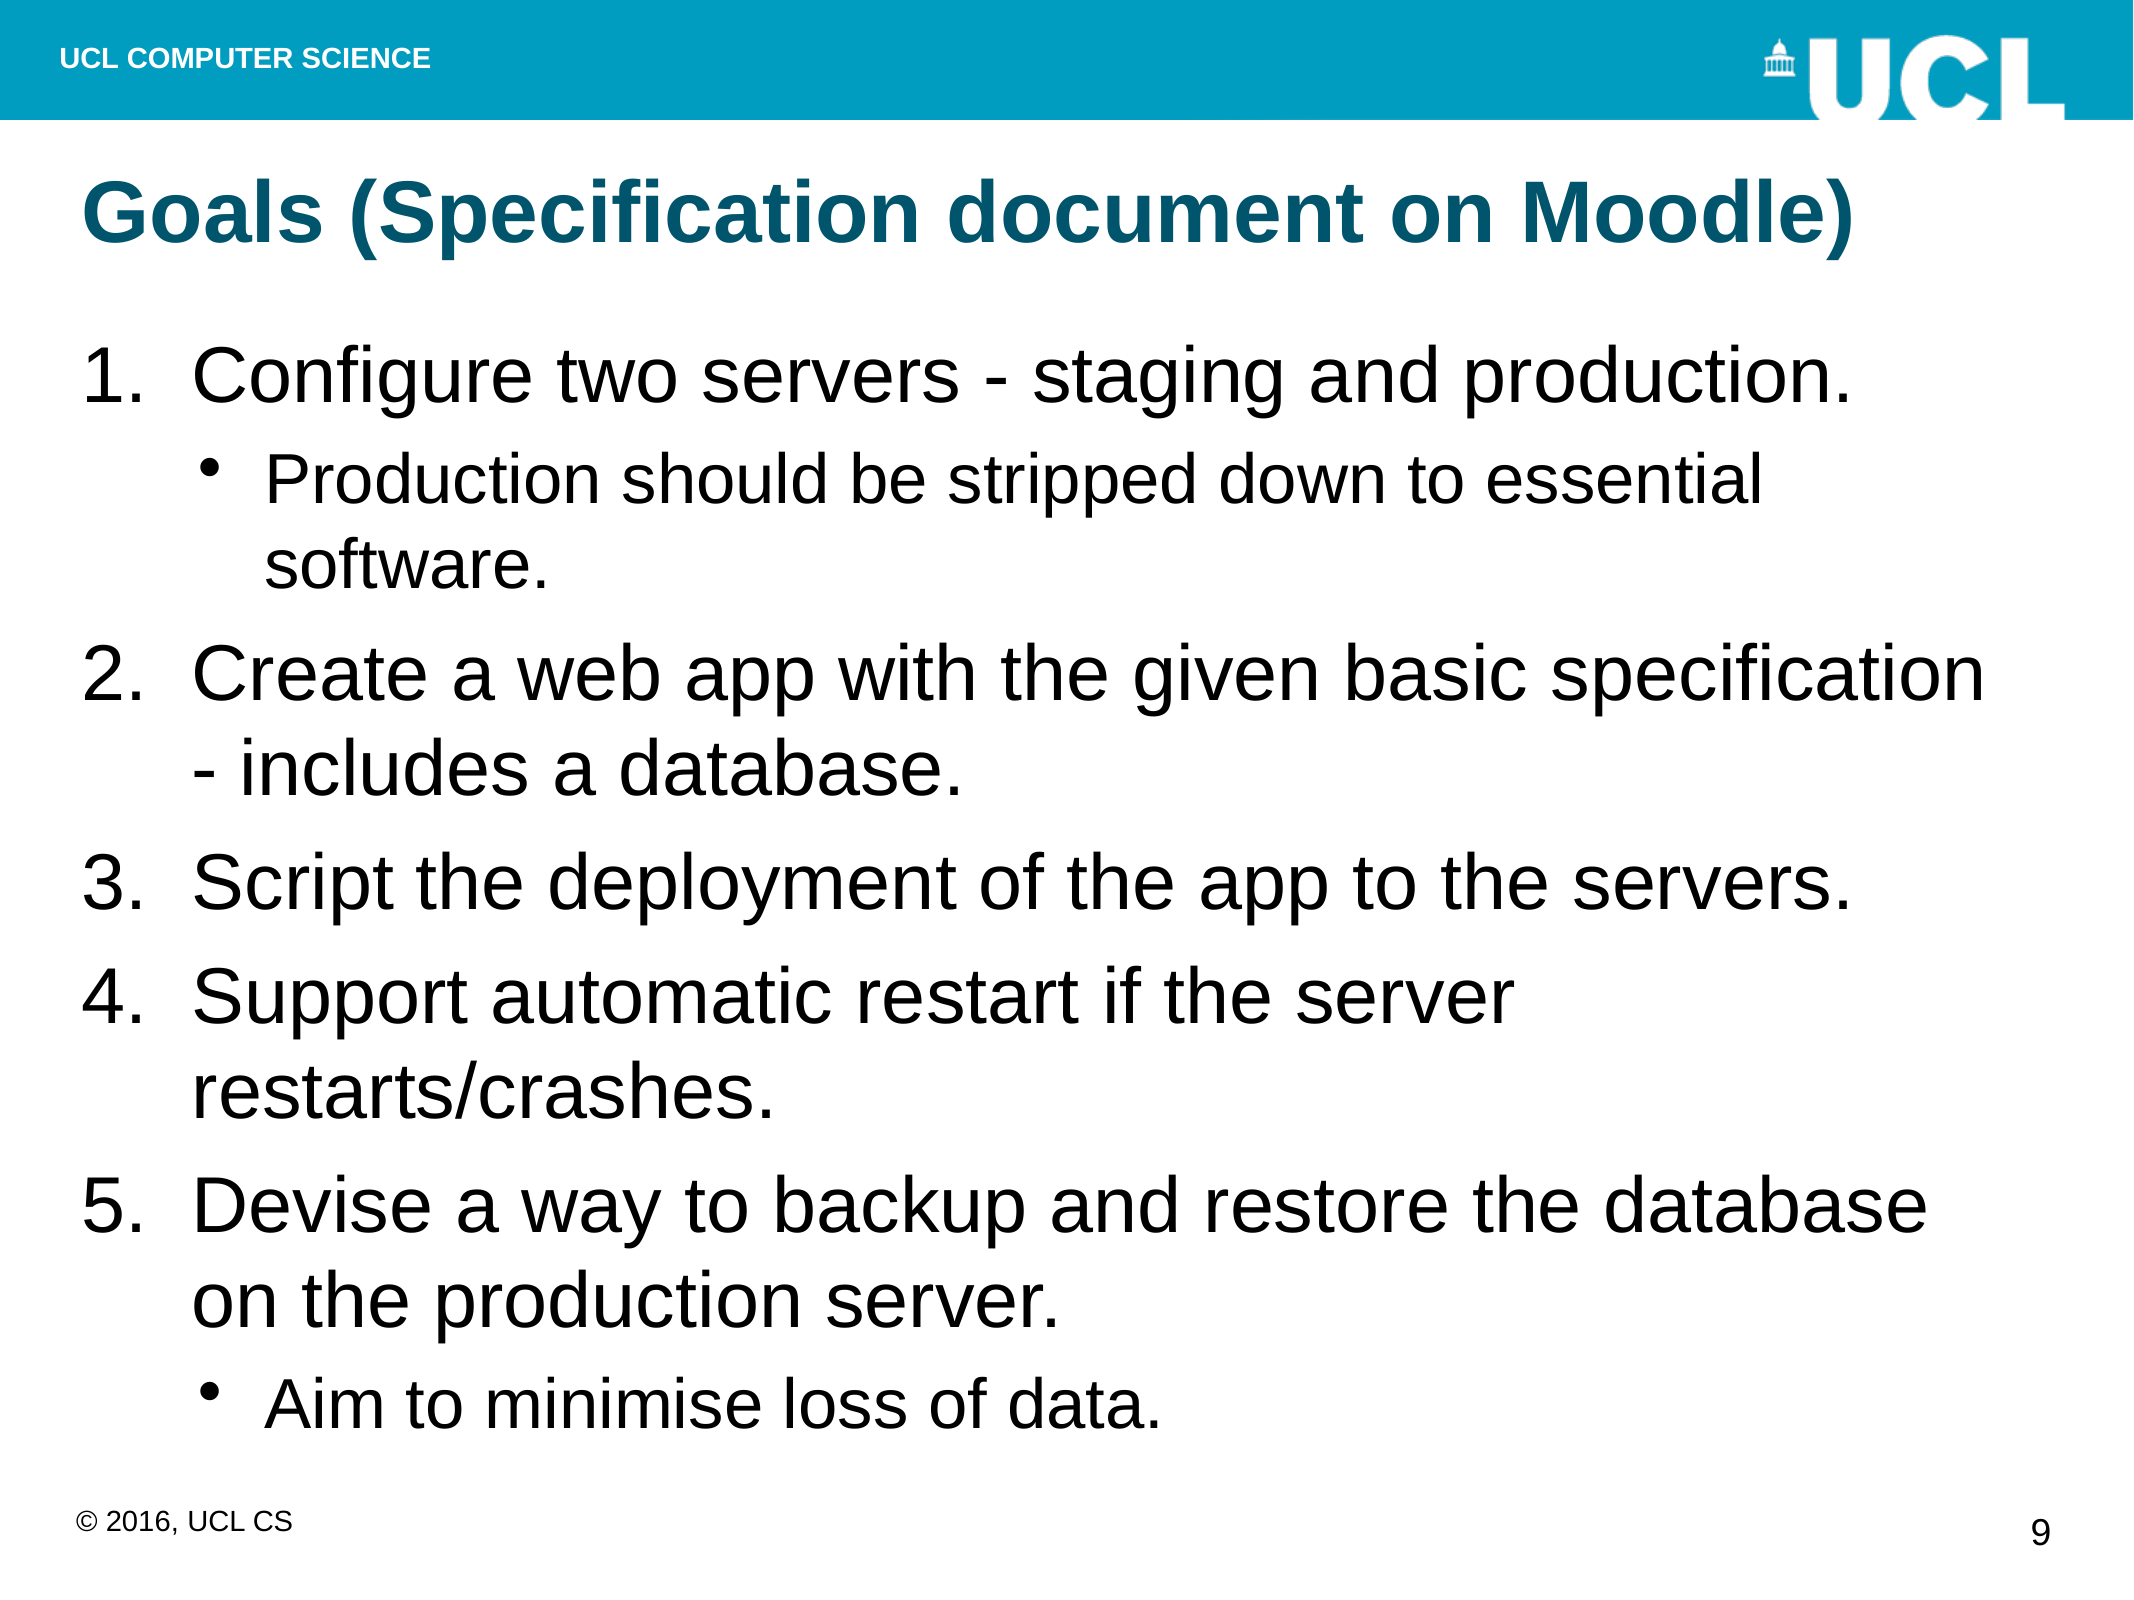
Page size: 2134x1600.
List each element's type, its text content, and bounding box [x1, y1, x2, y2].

picture [0, 0, 2131, 120]
slide_number 9 [2005, 1495, 2076, 1564]
list Configure two servers - staging and production. Production should be stripped down to essential software. Create a web app with the given basic specification - includes a database. Script the deployment of the app to the servers. Support automatic restart if the server restarts/crashes. Devise a way to backup and restore the database on the production server. Aim to minimise loss of data. [72, 314, 2056, 1451]
title Goals (Specification document on Moodle) [72, 146, 2088, 275]
